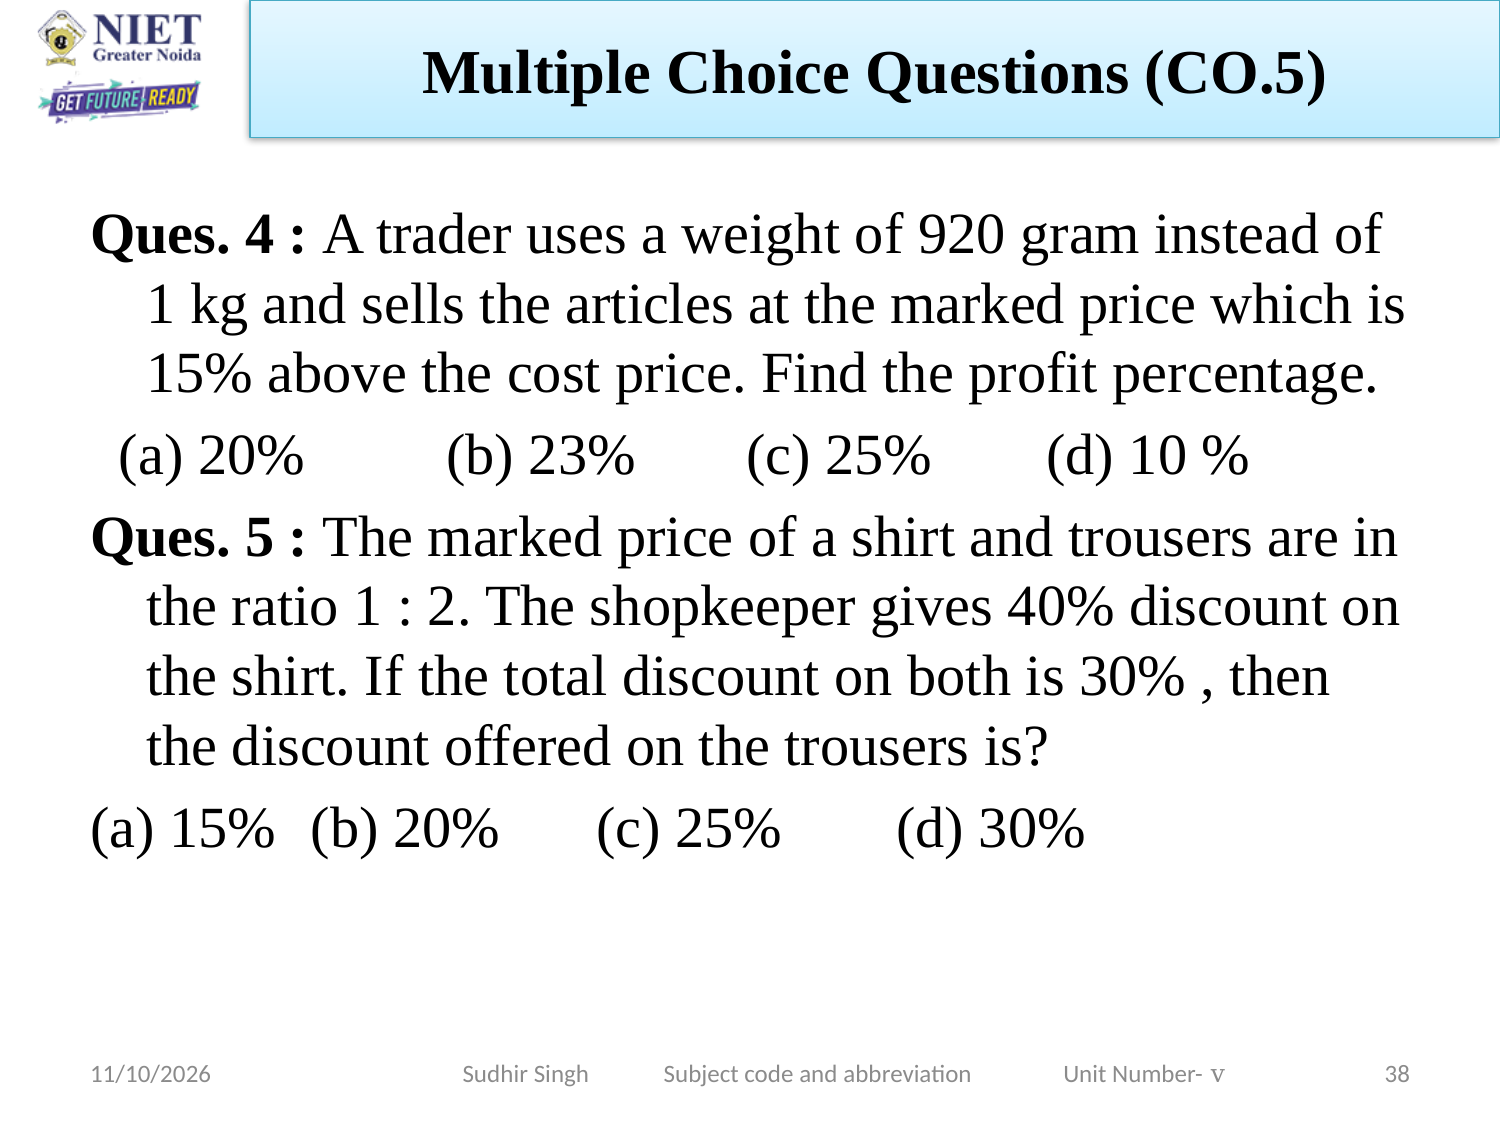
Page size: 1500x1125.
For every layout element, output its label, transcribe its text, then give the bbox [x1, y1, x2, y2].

footer Sudhir Singh Subject code and abbreviation Unit Number- ⅴ [324, 1042, 1074, 1103]
picture [0, 0, 238, 135]
list Ques. 4 : A trader uses a weight of 920 gram instead of 1 kg and sells the articles at the marked price which is 15% above the cost price. Find the profit percentage. (a) 20% (b) 23% (c) 25% (d) 10 % Ques. 5 : The marked price of a shirt and trousers are in the ratio 1 : 2. The shopkeeper gives 40% discount on the shirt. If the total discount on both is 30% , then the discount offered on the trousers is? (a) 15% (b) 20% (c) 25% (d) 30% [75, 187, 1425, 1005]
slide_number 38 [1074, 1042, 1425, 1103]
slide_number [75, 1042, 324, 1103]
title Multiple Choice Questions (CO.5) [249, 0, 1500, 138]
